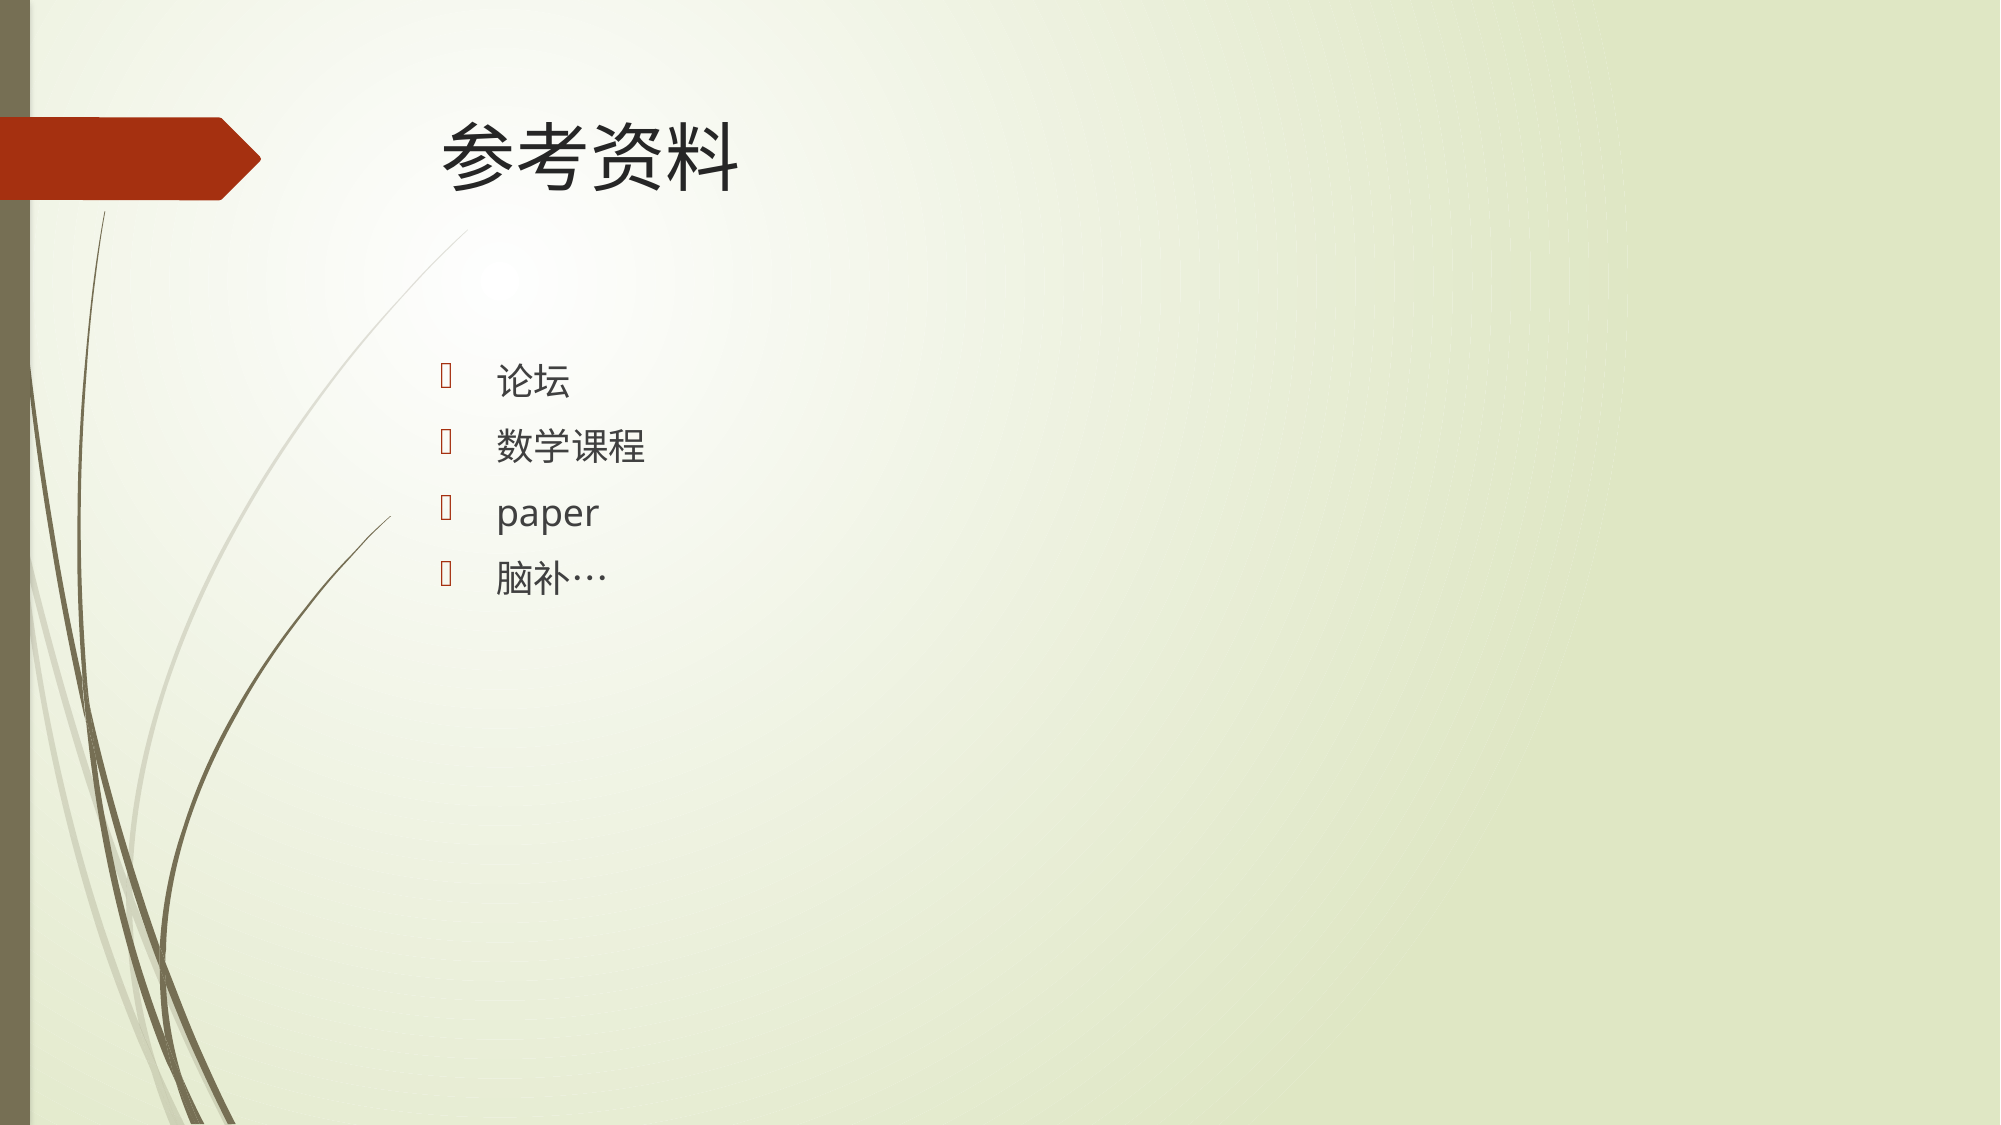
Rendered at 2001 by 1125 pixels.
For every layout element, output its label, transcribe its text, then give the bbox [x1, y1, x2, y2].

list 论坛 数学课程 paper 脑补… [424, 350, 1888, 970]
title 参考资料 [425, 102, 1888, 313]
